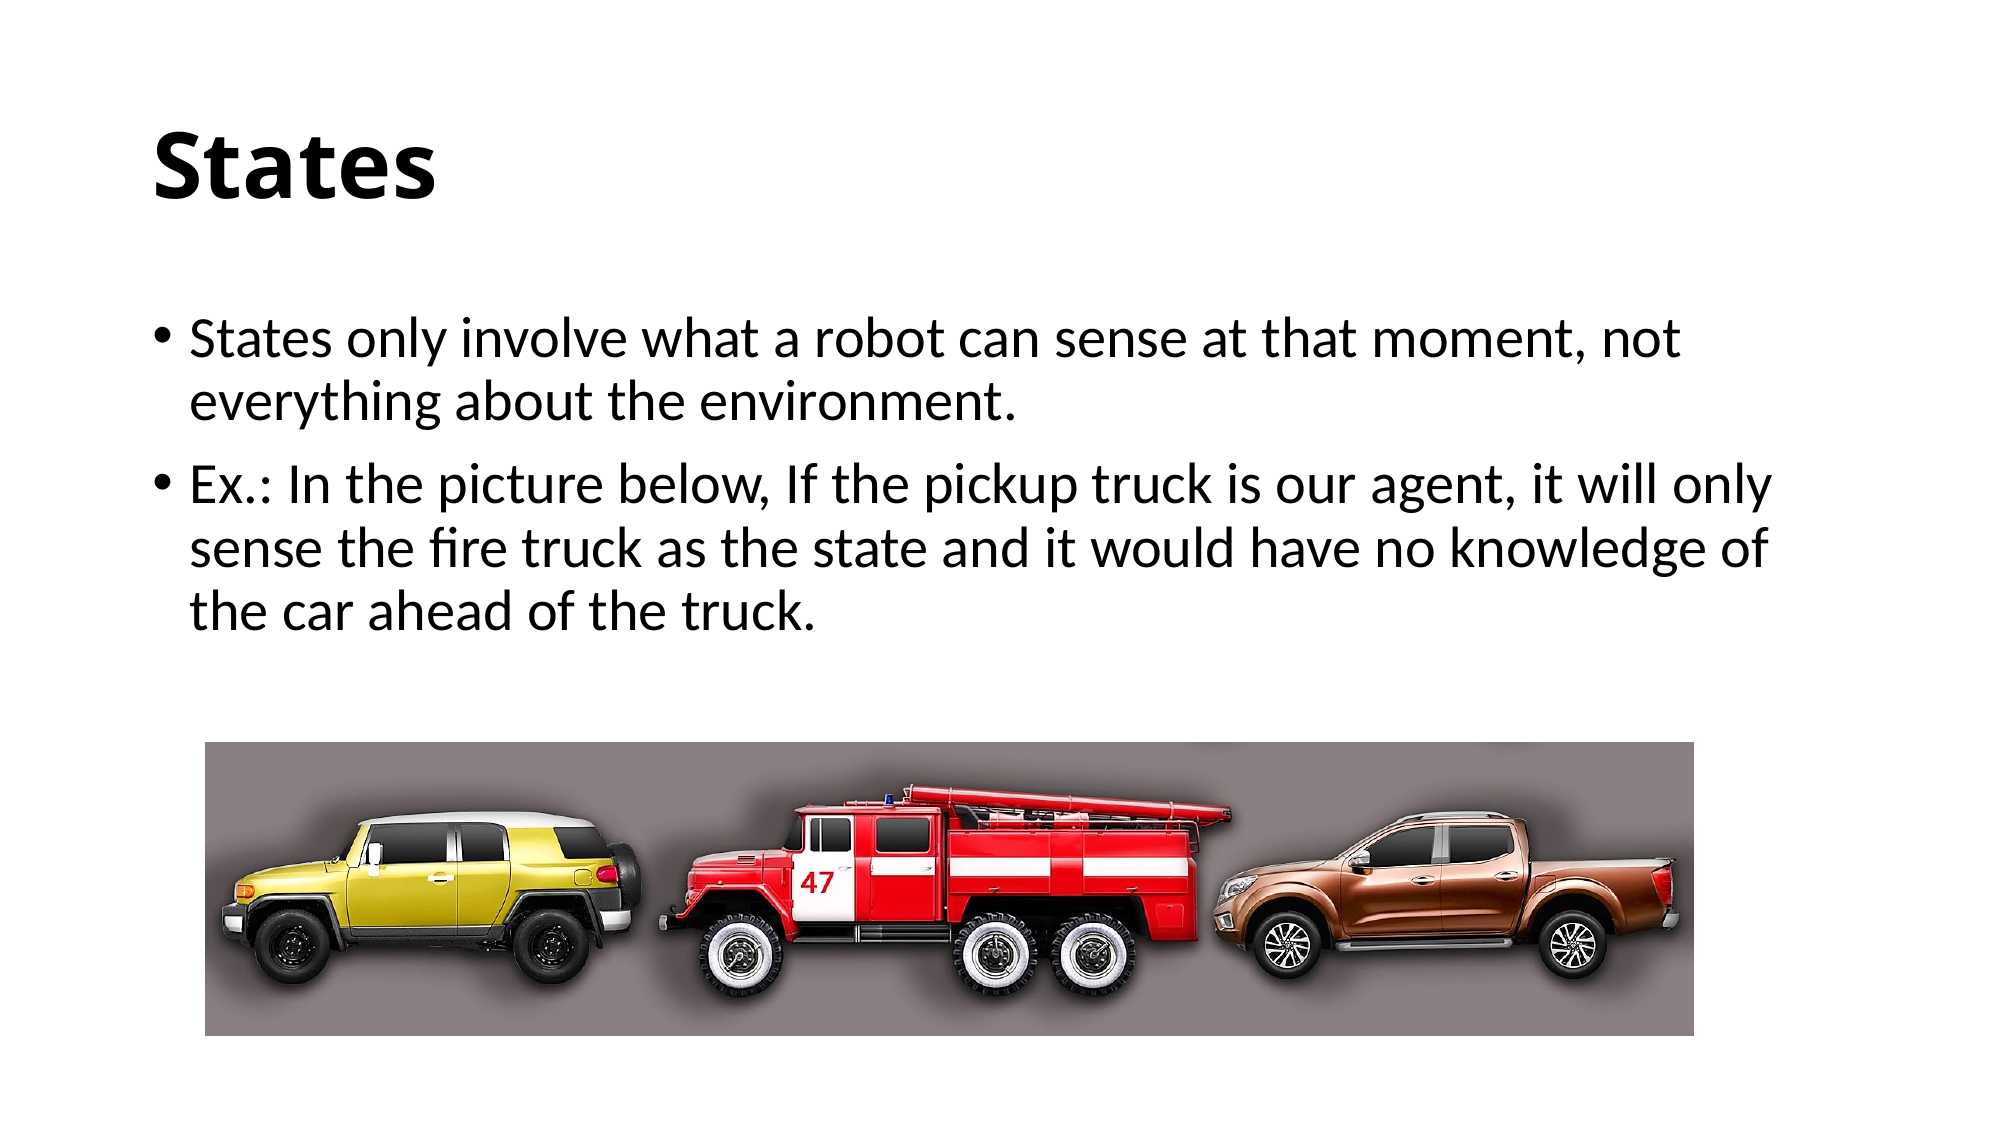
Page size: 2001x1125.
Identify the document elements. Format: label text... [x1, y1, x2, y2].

title States [137, 59, 1863, 278]
list States only involve what a robot can sense at that moment, not everything about the environment. Ex.: In the picture below, If the pickup truck is our agent, it will only sense the fire truck as the state and it would have no knowledge of the car ahead of the truck. [137, 299, 1863, 1014]
picture [205, 742, 1694, 1036]
